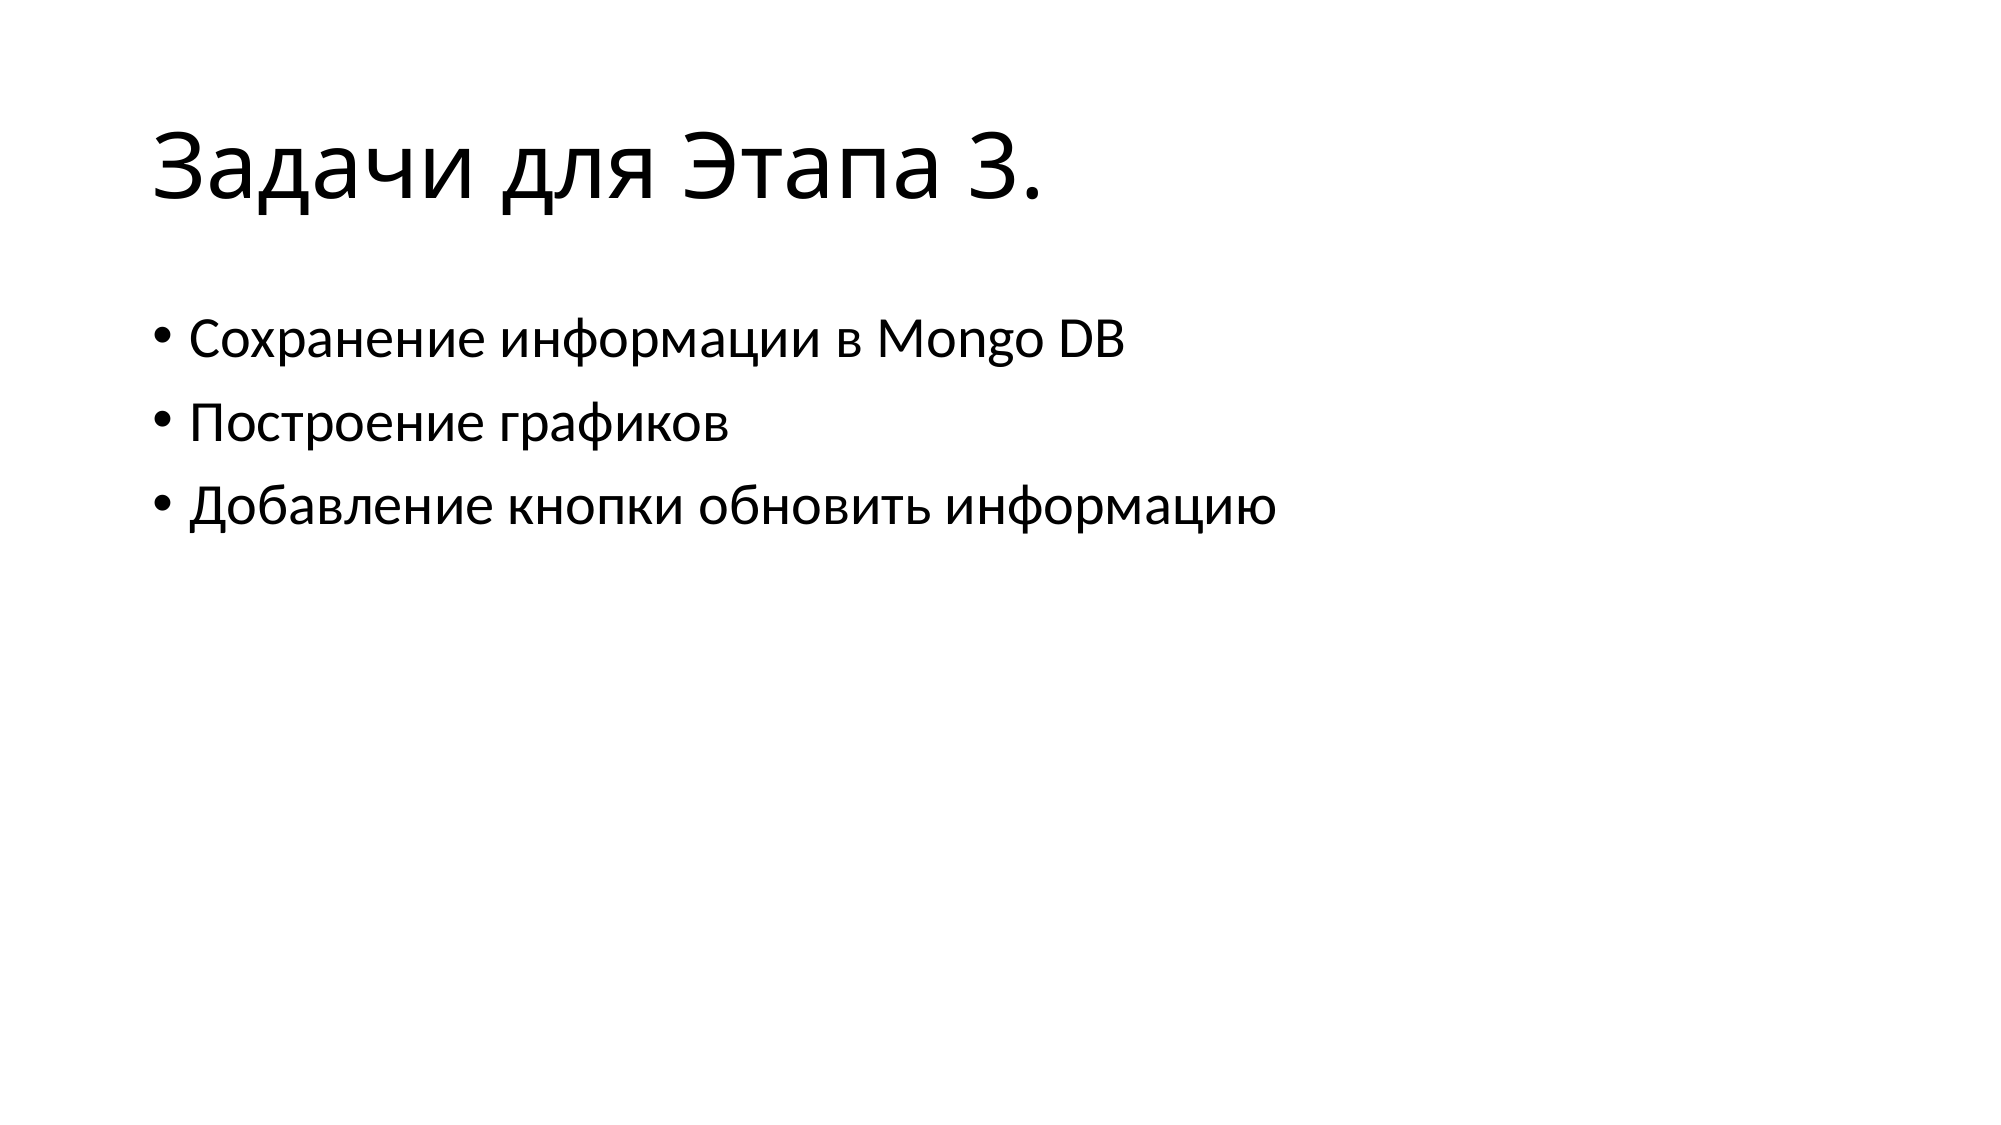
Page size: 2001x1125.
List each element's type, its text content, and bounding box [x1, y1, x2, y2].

title Задачи для Этапа 3. [137, 59, 1863, 278]
list Сохранение информации в Mongo DB Построение графиков Добавление кнопки обновить информацию [137, 299, 1863, 1014]
